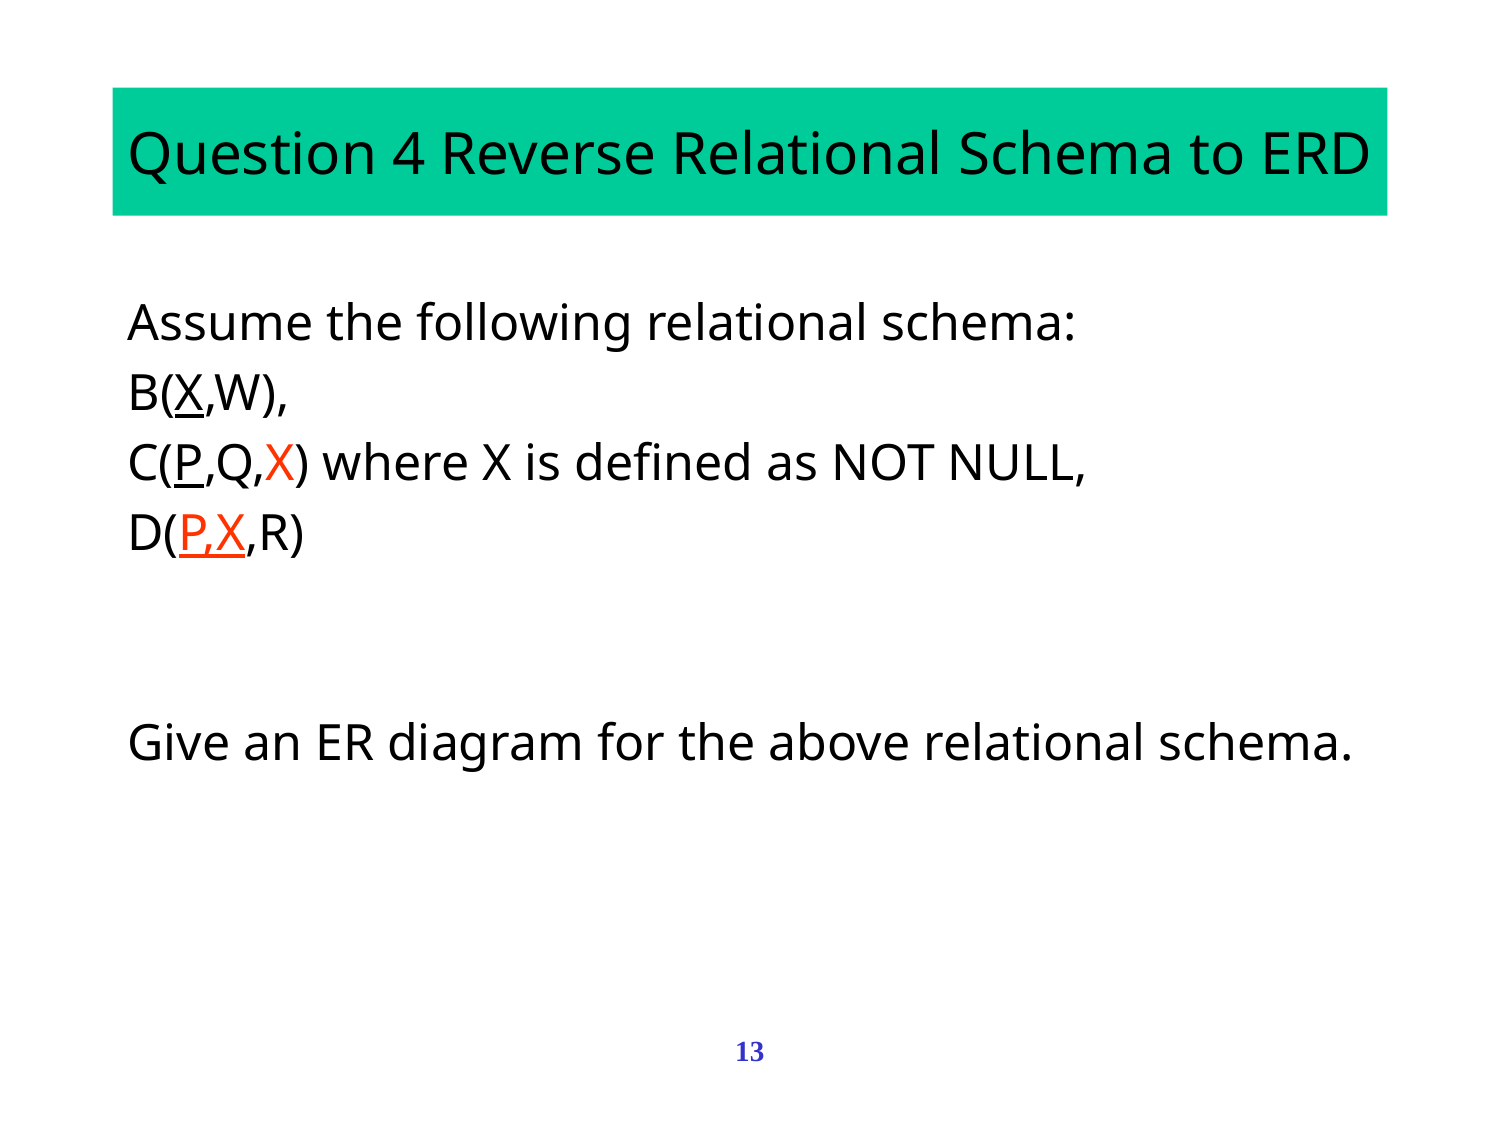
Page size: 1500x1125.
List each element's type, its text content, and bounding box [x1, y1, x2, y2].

footer 13 [75, 1025, 1425, 1100]
list Assume the following relational schema: B(X,W), C(P,Q,X) where X is defined as NOT NULL, D(P,X,R) Give an ER diagram for the above relational schema. [112, 282, 1388, 958]
title Question 4 Reverse Relational Schema to ERD [112, 87, 1388, 216]
